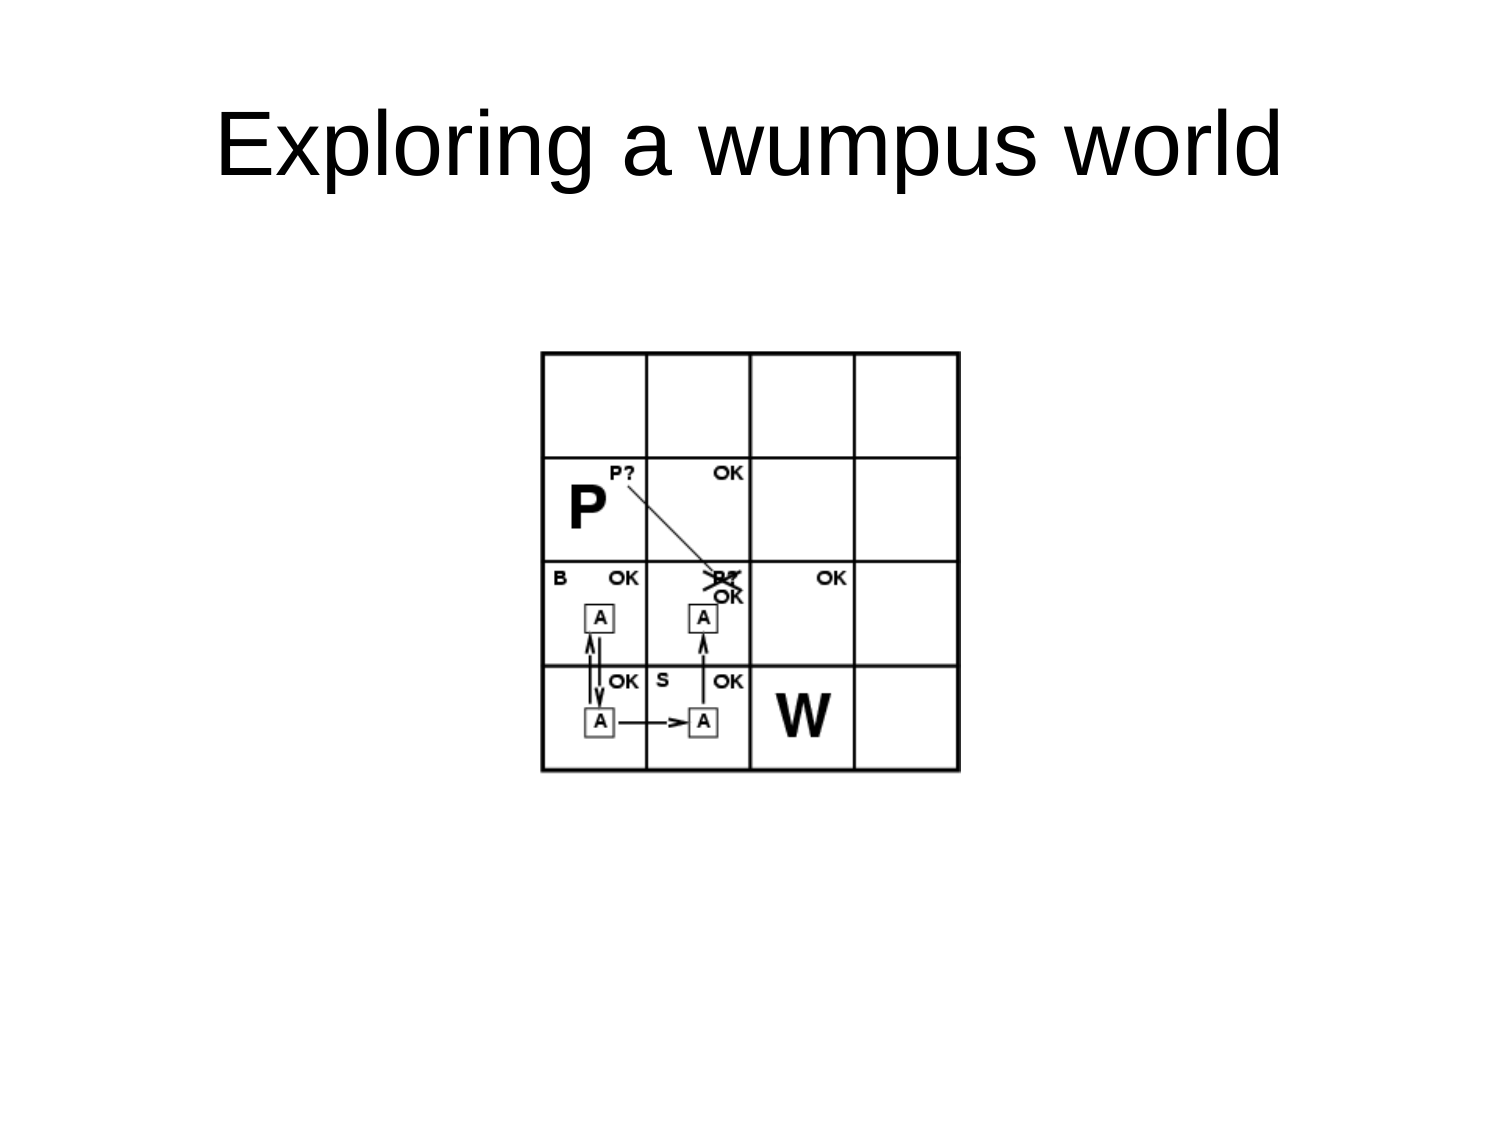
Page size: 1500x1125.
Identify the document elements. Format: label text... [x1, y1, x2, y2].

picture [538, 350, 961, 775]
title Exploring a wumpus world [75, 45, 1425, 233]
